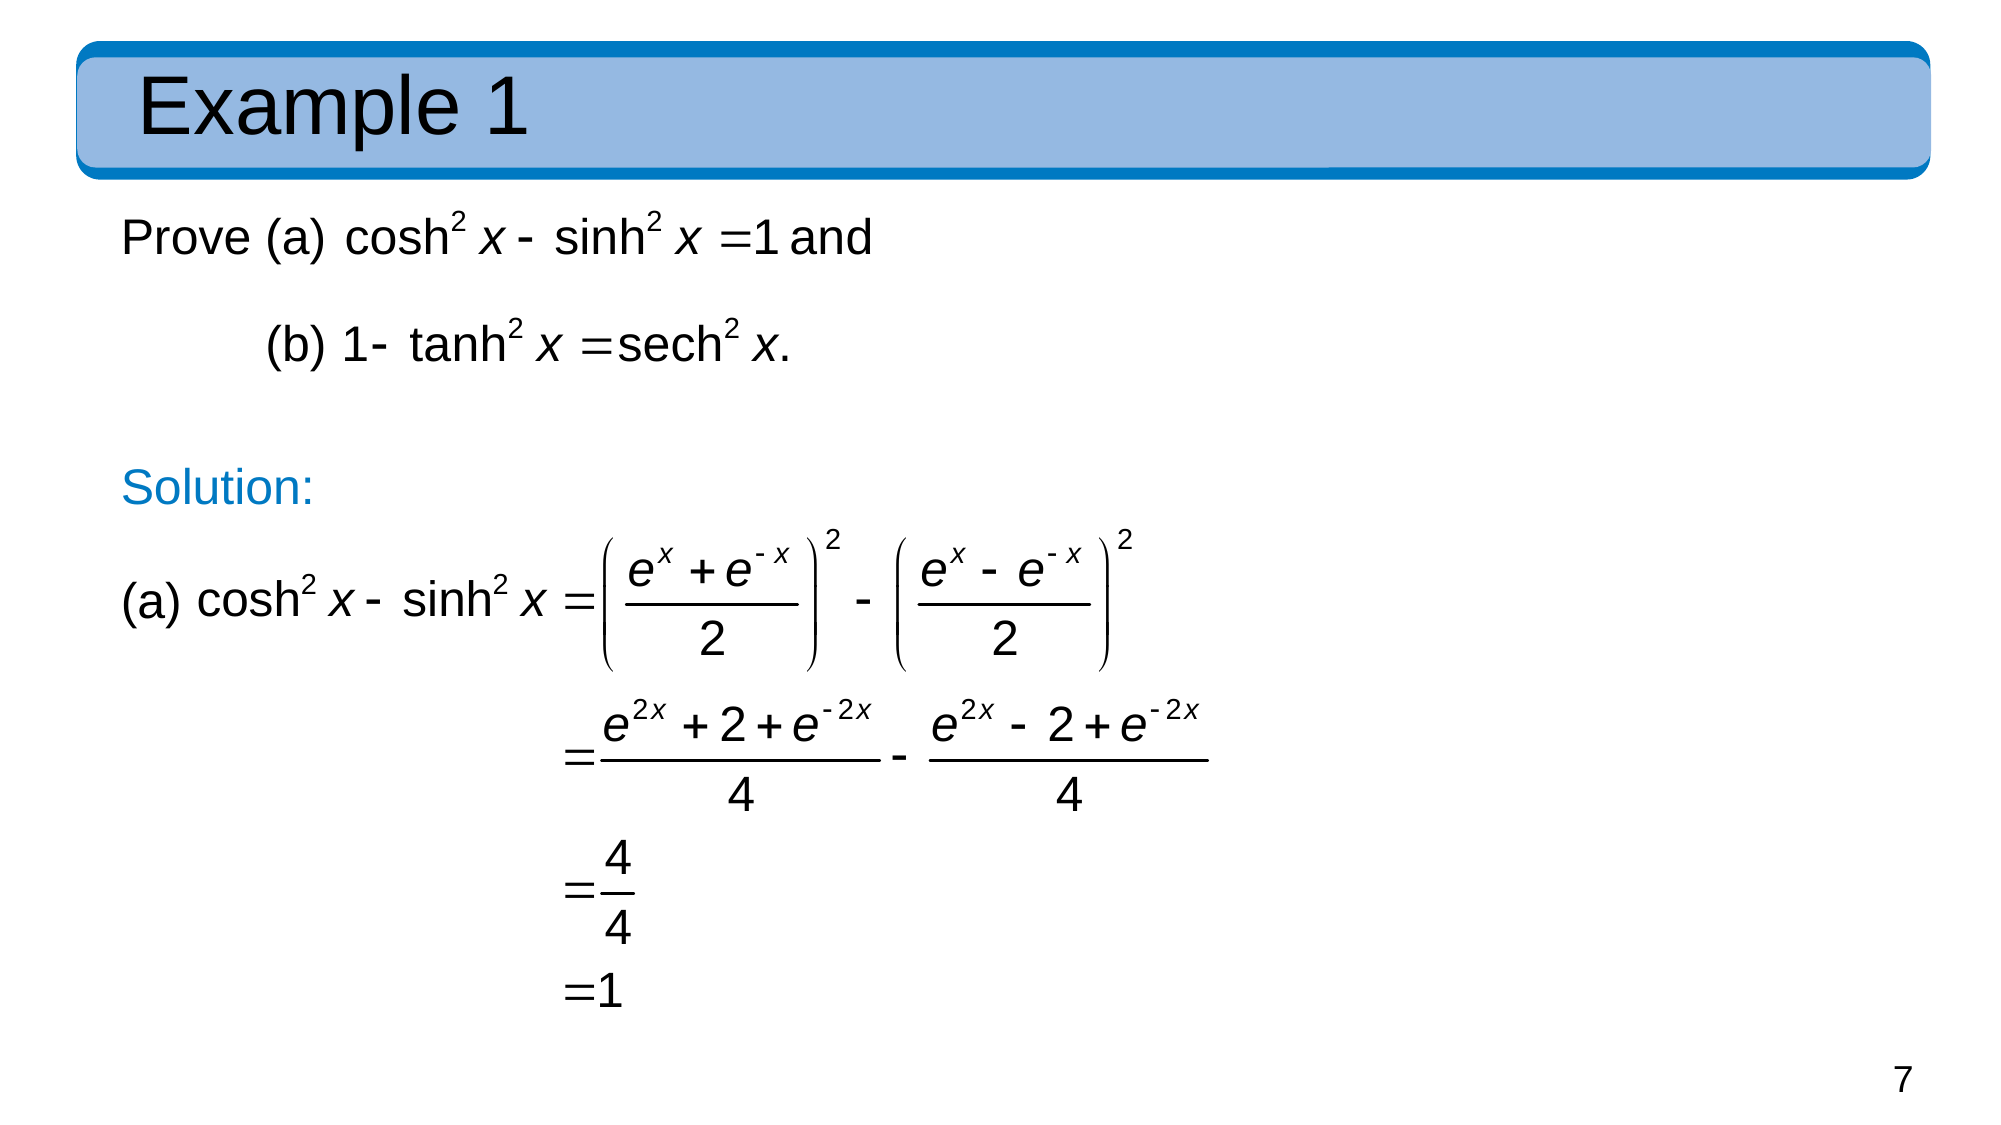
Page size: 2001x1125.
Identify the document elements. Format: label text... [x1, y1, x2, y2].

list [342, 204, 874, 261]
list (b) [265, 318, 340, 377]
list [194, 521, 1214, 1013]
list (a) [120, 575, 188, 638]
list Solution: [120, 460, 342, 512]
list Prove (a) [120, 211, 338, 270]
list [342, 311, 793, 368]
title Example 1 [138, 62, 1863, 173]
